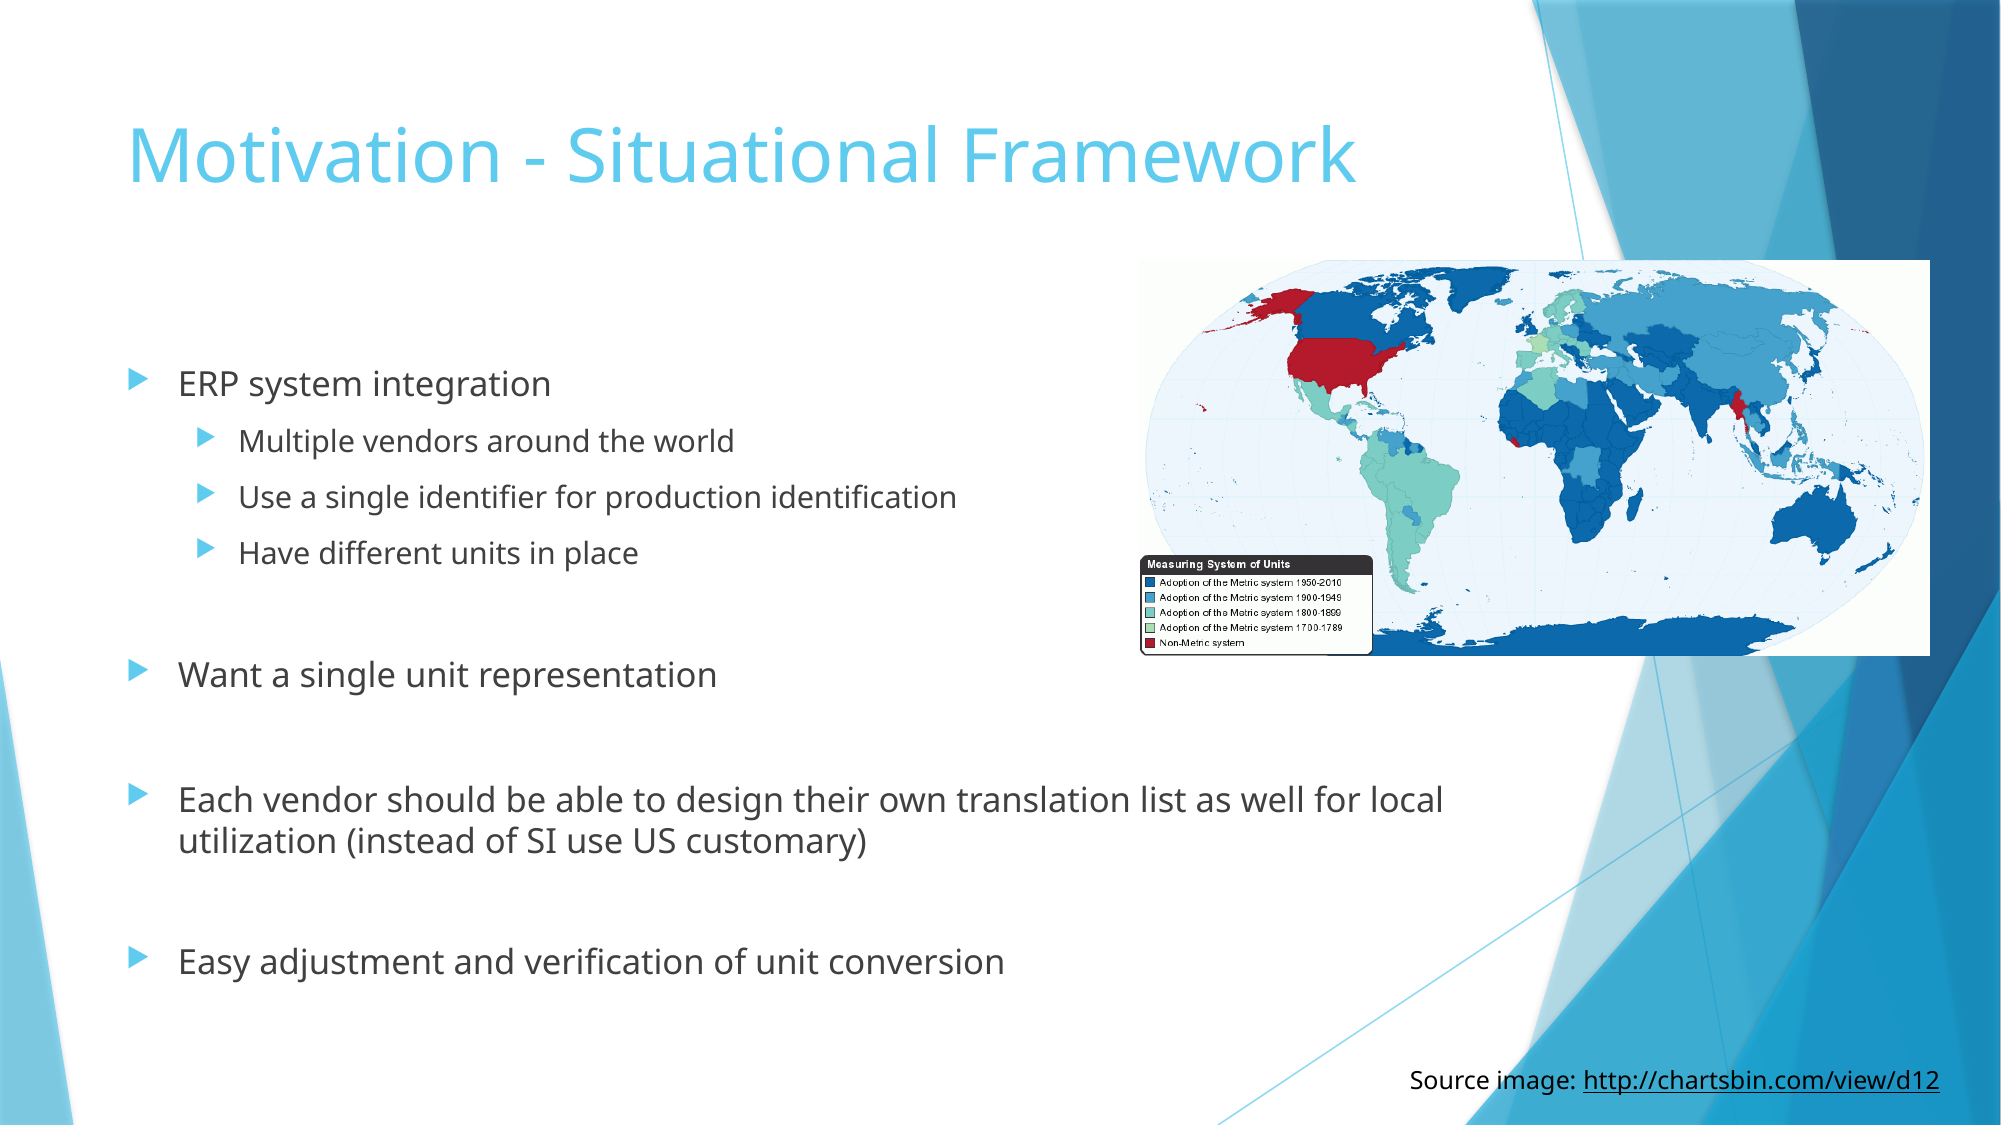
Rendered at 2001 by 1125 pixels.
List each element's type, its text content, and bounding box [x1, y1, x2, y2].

title Motivation - Situational Framework [111, 99, 1522, 317]
text_box Source image: http://chartsbin.com/view/d12 [954, 1057, 1955, 1107]
list ERP system integration Multiple vendors around the world Use a single identifier for production identification Have different units in place Want a single unit representation Each vendor should be able to design their own translation list as well for local utilization (instead of SI use US customary) Easy adjustment and verification of unit conversion [111, 354, 1522, 992]
picture [1138, 259, 1930, 656]
